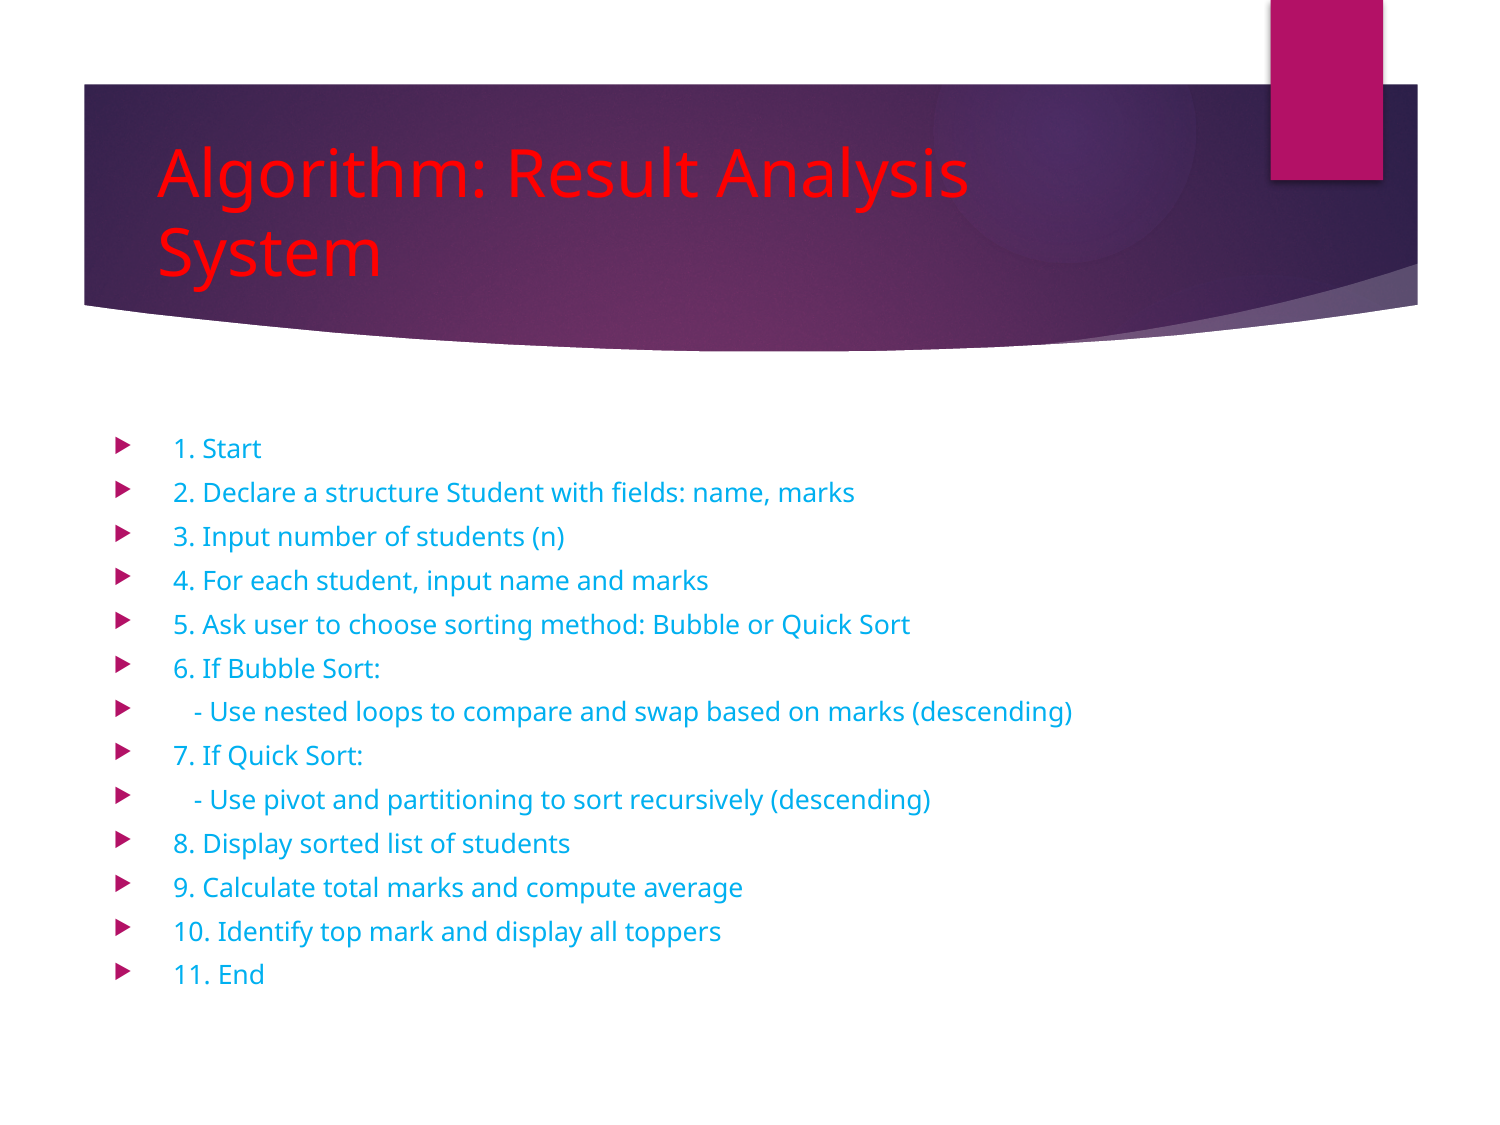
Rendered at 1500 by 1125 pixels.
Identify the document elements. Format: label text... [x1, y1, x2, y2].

list 1. Start 2. Declare a structure Student with fields: name, marks 3. Input number of students (n) 4. For each student, input name and marks 5. Ask user to choose sorting method: Bubble or Quick Sort 6. If Bubble Sort: - Use nested loops to compare and swap based on marks (descending) 7. If Quick Sort: - Use pivot and partitioning to sort recursively (descending) 8. Display sorted list of students 9. Calculate total marks and compute average 10. Identify top mark and display all toppers 11. End [98, 425, 1140, 1005]
title Algorithm: Result Analysis System [142, 152, 1183, 269]
